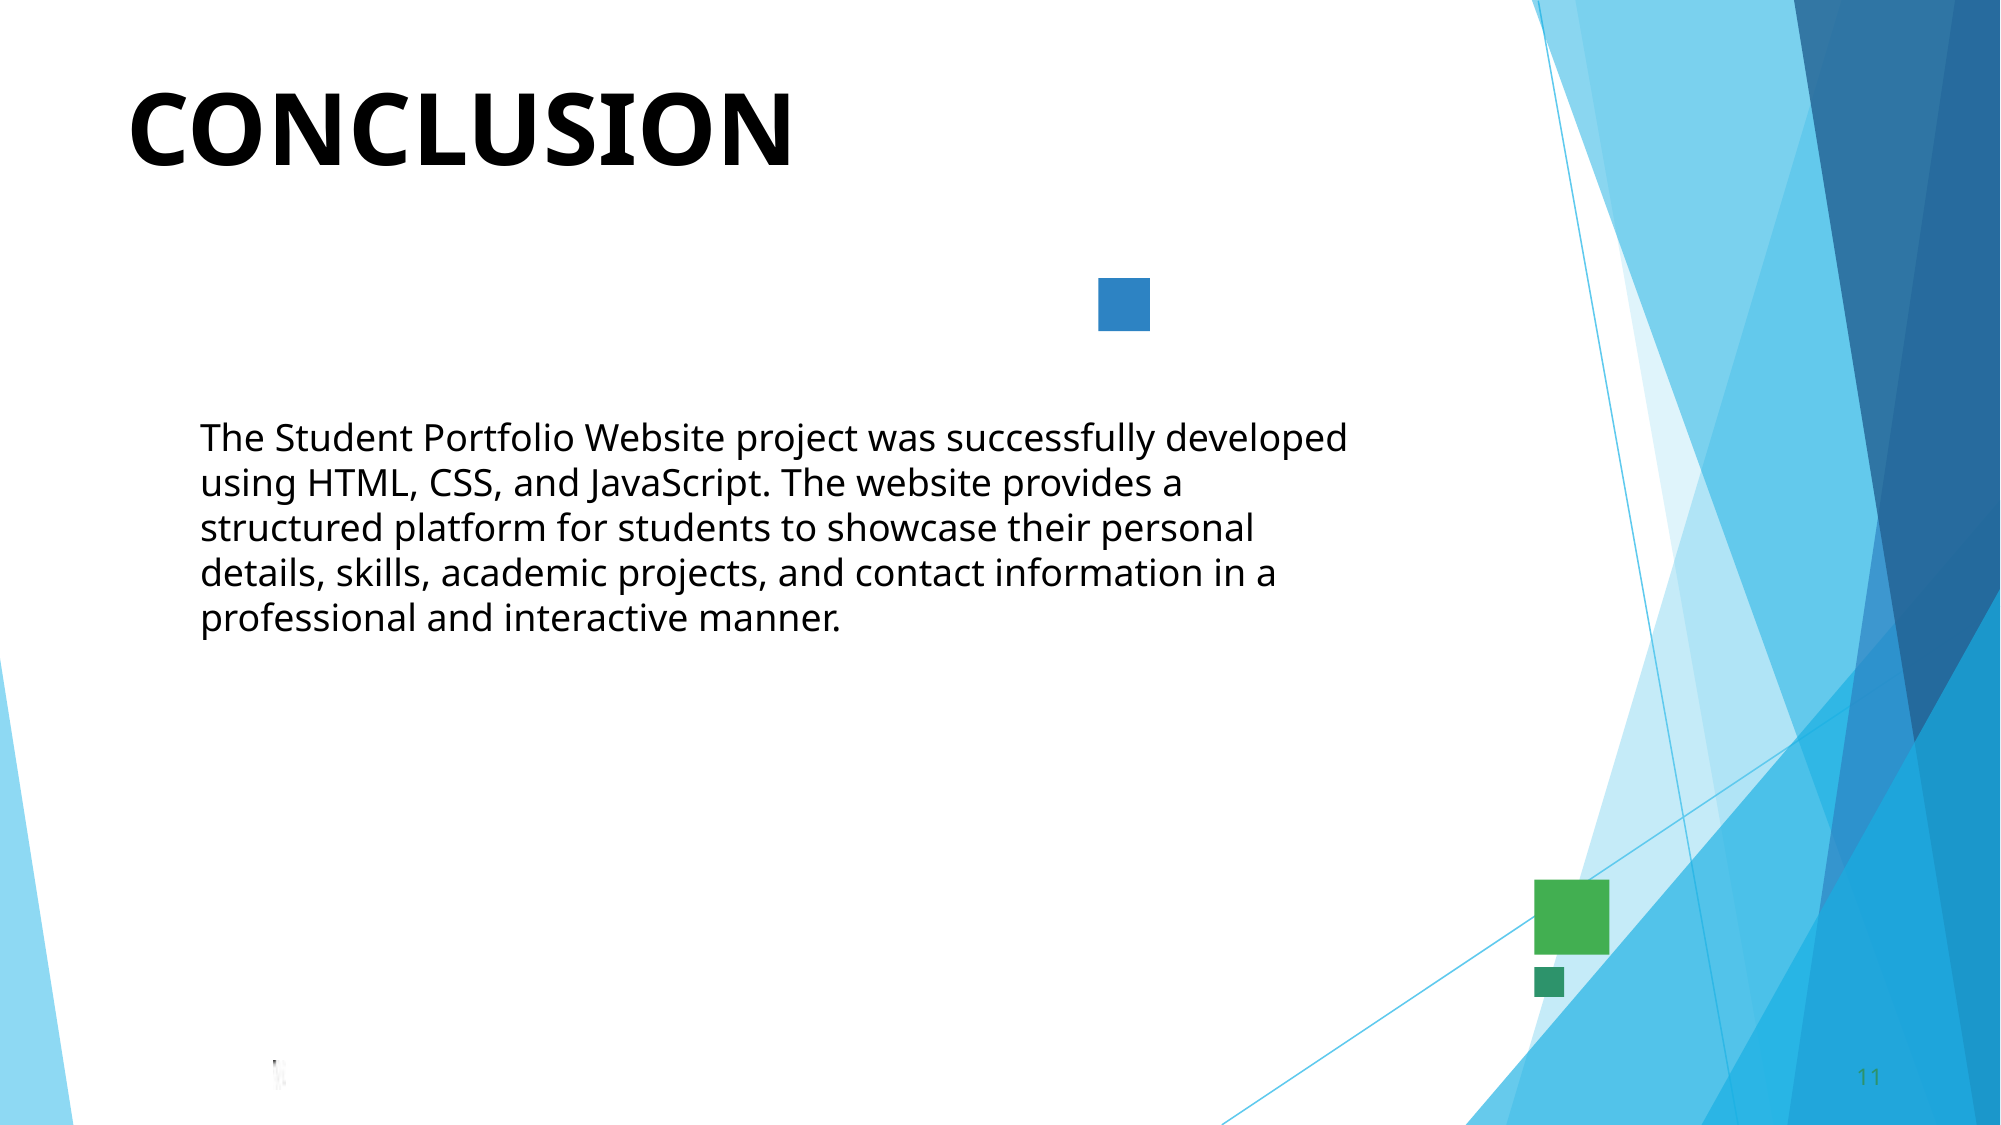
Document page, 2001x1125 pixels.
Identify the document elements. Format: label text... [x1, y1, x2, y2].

text_box [1534, 879, 1610, 955]
text_box 11 [1849, 1061, 1888, 1095]
title CONCLUSION [123, 62, 876, 254]
text_box The Student Portfolio Website project was successfully developed using HTML, CSS, and JavaScript. The website provides a structured platform for students to showcase their personal details, skills, academic projects, and contact information in a professional and interactive manner. [185, 406, 1391, 647]
text_box [1534, 967, 1565, 997]
text_box [1098, 278, 1150, 332]
picture [273, 1060, 286, 1090]
